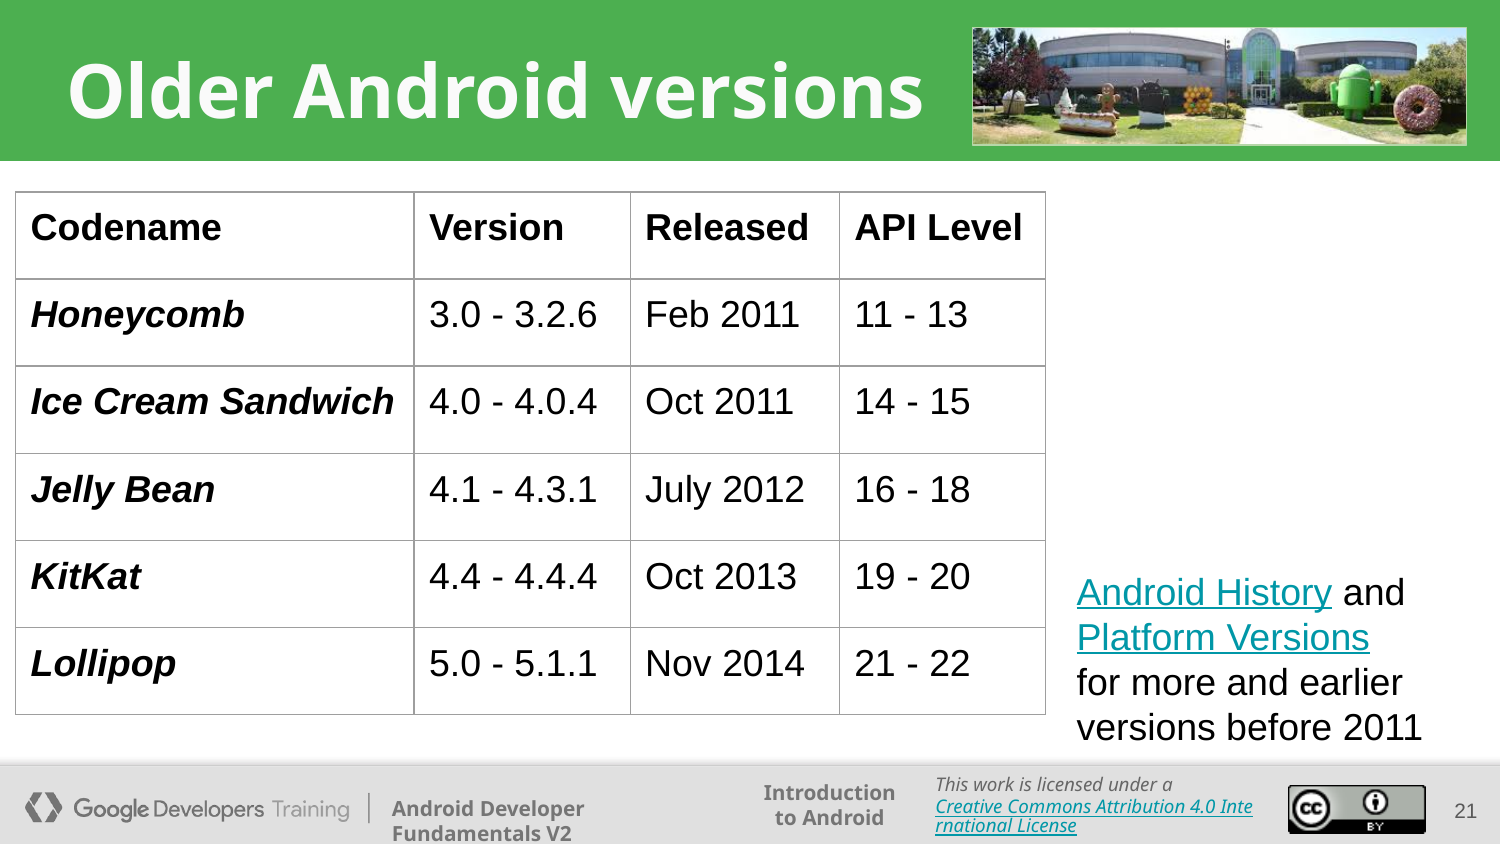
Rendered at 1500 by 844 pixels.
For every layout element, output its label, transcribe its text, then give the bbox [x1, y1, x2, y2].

table_header Released [631, 193, 839, 278]
table_cell Oct 2011 [631, 367, 839, 453]
table_cell 4.1 - 4.3.1 [415, 454, 630, 540]
table_cell 11 - 13 [840, 280, 1045, 365]
table_cell July 2012 [631, 454, 839, 540]
table_cell Oct 2013 [631, 541, 839, 627]
text_box Android History and Platform Versions for more and earlier versions before 2011 [1061, 517, 1466, 764]
table_cell 14 - 15 [840, 367, 1045, 453]
table_cell Nov 2014 [631, 628, 839, 714]
picture [972, 27, 1466, 145]
table_cell 16 - 18 [840, 454, 1045, 540]
table_cell 21 - 22 [840, 628, 1045, 714]
table_cell 4.0 - 4.0.4 [415, 367, 630, 453]
table_cell Honeycomb [16, 280, 413, 365]
table_header API Level [840, 193, 1045, 278]
table_cell 3.0 - 3.2.6 [415, 280, 630, 365]
table_cell 4.4 - 4.4.4 [415, 541, 630, 627]
table_cell Jelly Bean [16, 454, 413, 540]
table_cell Lollipop [16, 628, 413, 714]
title Older Android versions [51, 28, 970, 122]
table_header Version [415, 193, 630, 278]
slide_number 21 [1402, 777, 1493, 842]
table_header Codename [16, 193, 413, 278]
table_cell 19 - 20 [840, 541, 1045, 627]
table_cell KitKat [16, 541, 413, 627]
table_cell Feb 2011 [631, 280, 839, 365]
table_cell 5.0 - 5.1.1 [415, 628, 630, 714]
table_cell Ice Cream Sandwich [16, 367, 413, 453]
picture [0, 161, 1500, 844]
